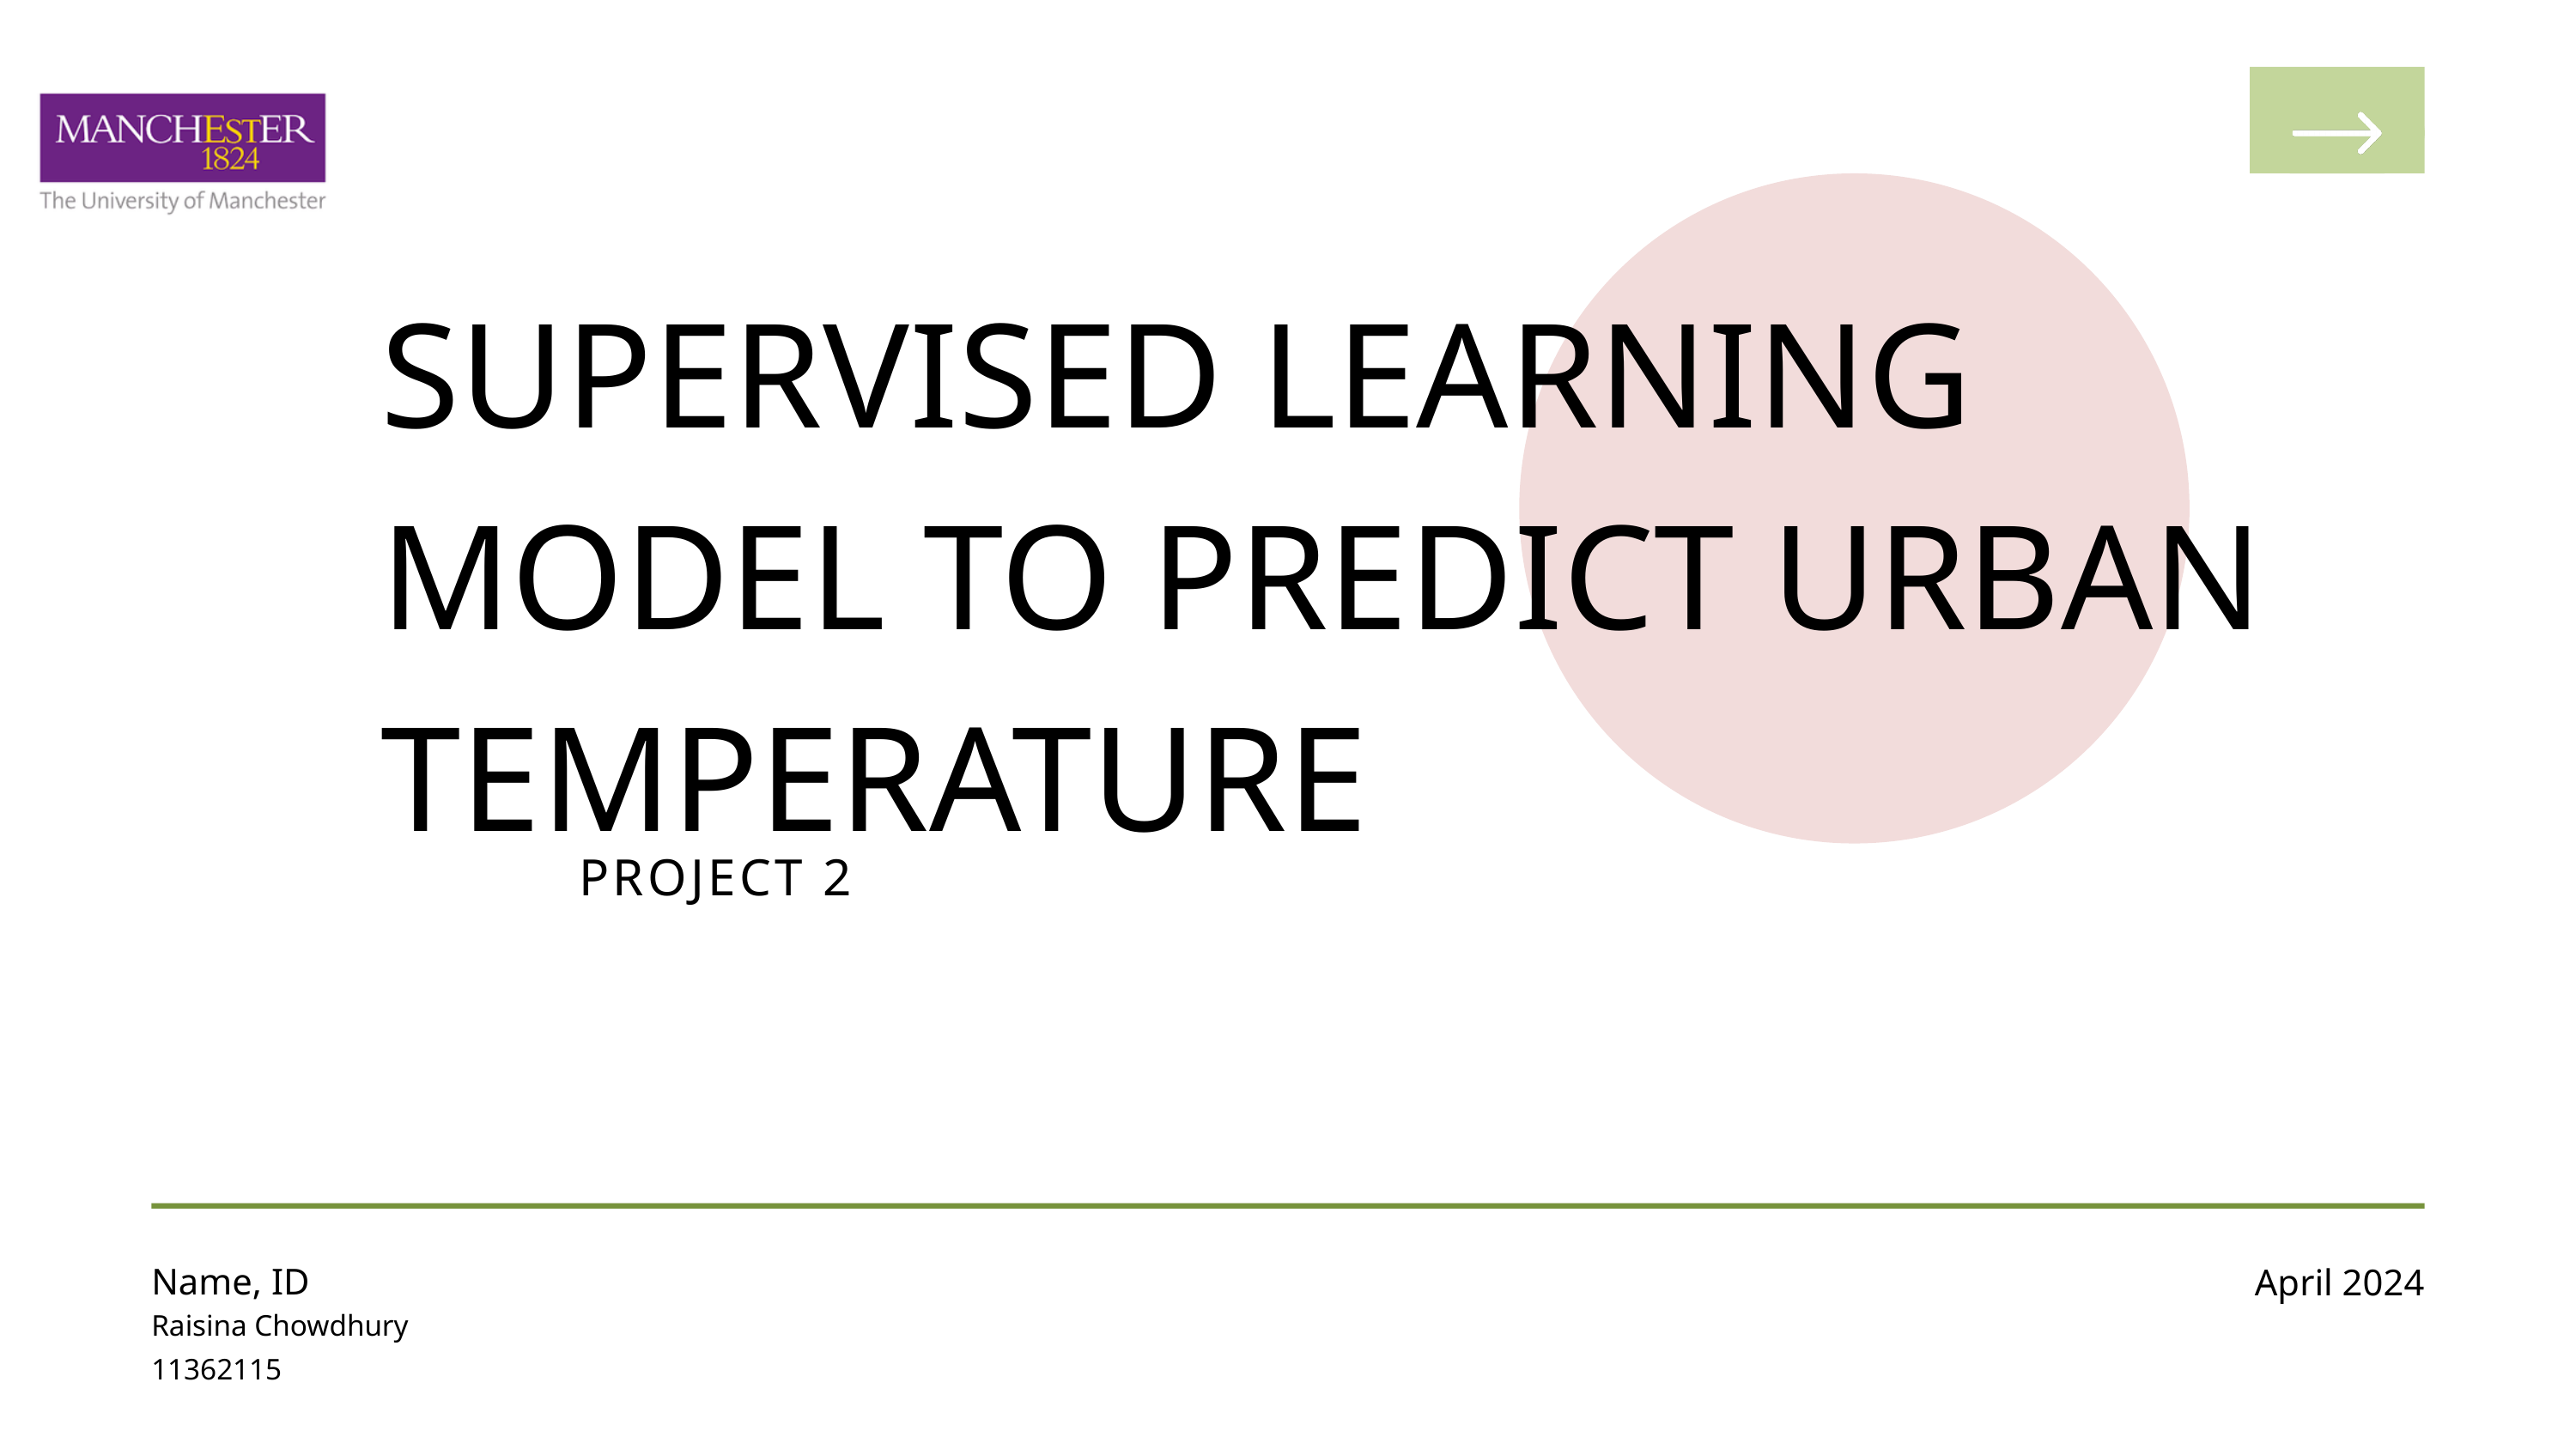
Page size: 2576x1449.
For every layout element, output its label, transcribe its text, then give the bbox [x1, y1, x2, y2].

text_box Name, ID [151, 1246, 435, 1302]
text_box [2249, 92, 2425, 174]
text_box April 2024 [2020, 1247, 2425, 1304]
text_box [36, 71, 330, 237]
text_box Raisina Chowdhury 11362115 [151, 1302, 435, 1386]
text_box SUPERVISED LEARNING MODEL TO PREDICT URBAN TEMPERATURE [380, 254, 2388, 861]
text_box PROJECT 2 [579, 835, 1716, 906]
text_box [1636, 173, 2073, 254]
